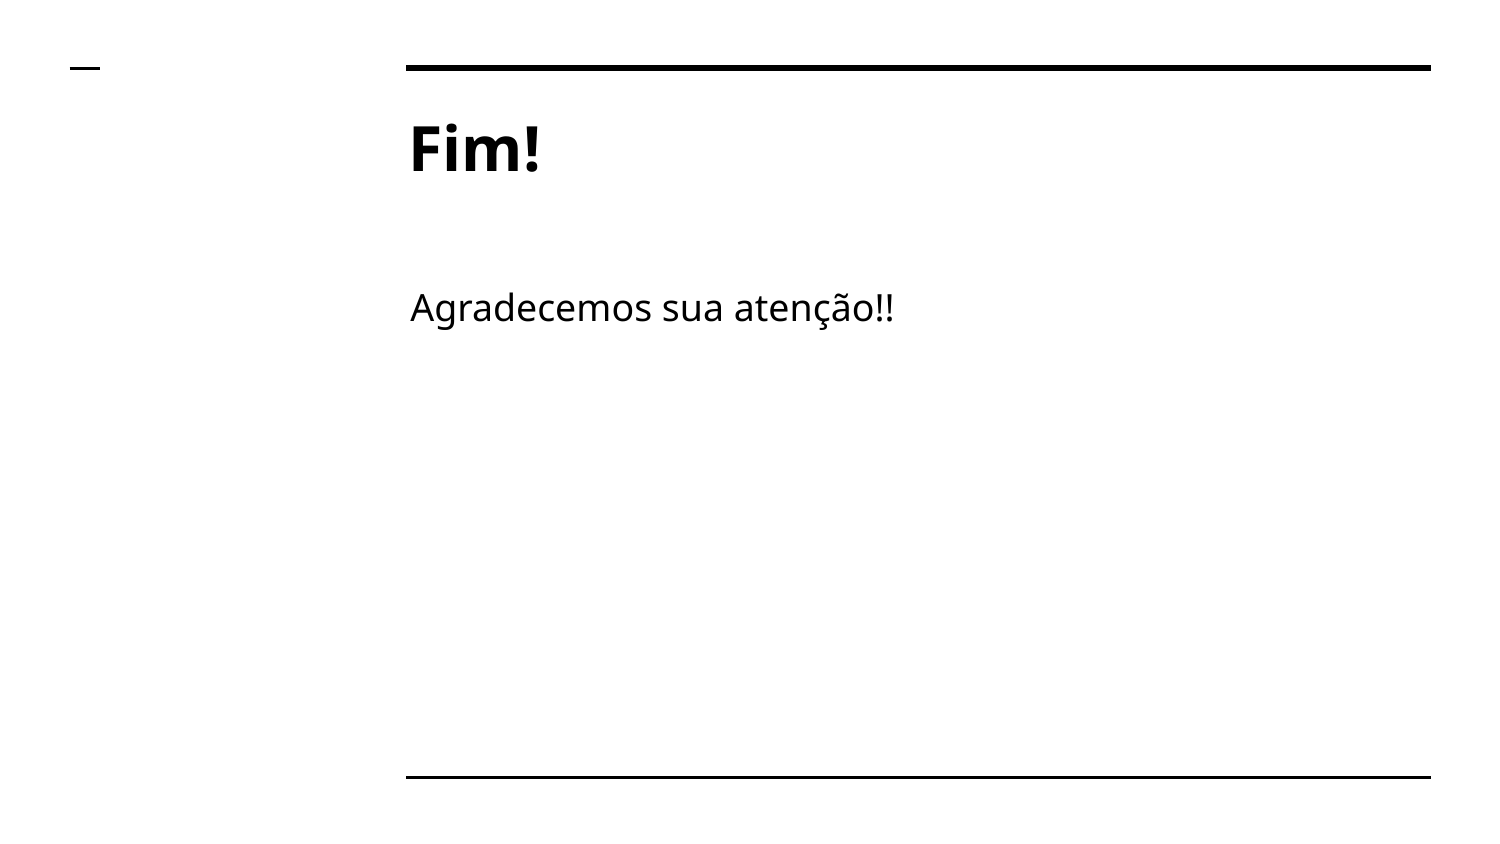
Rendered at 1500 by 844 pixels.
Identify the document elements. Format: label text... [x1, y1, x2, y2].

list Agradecemos sua atenção!! [395, 261, 1433, 755]
title Fim! [393, 94, 1431, 199]
